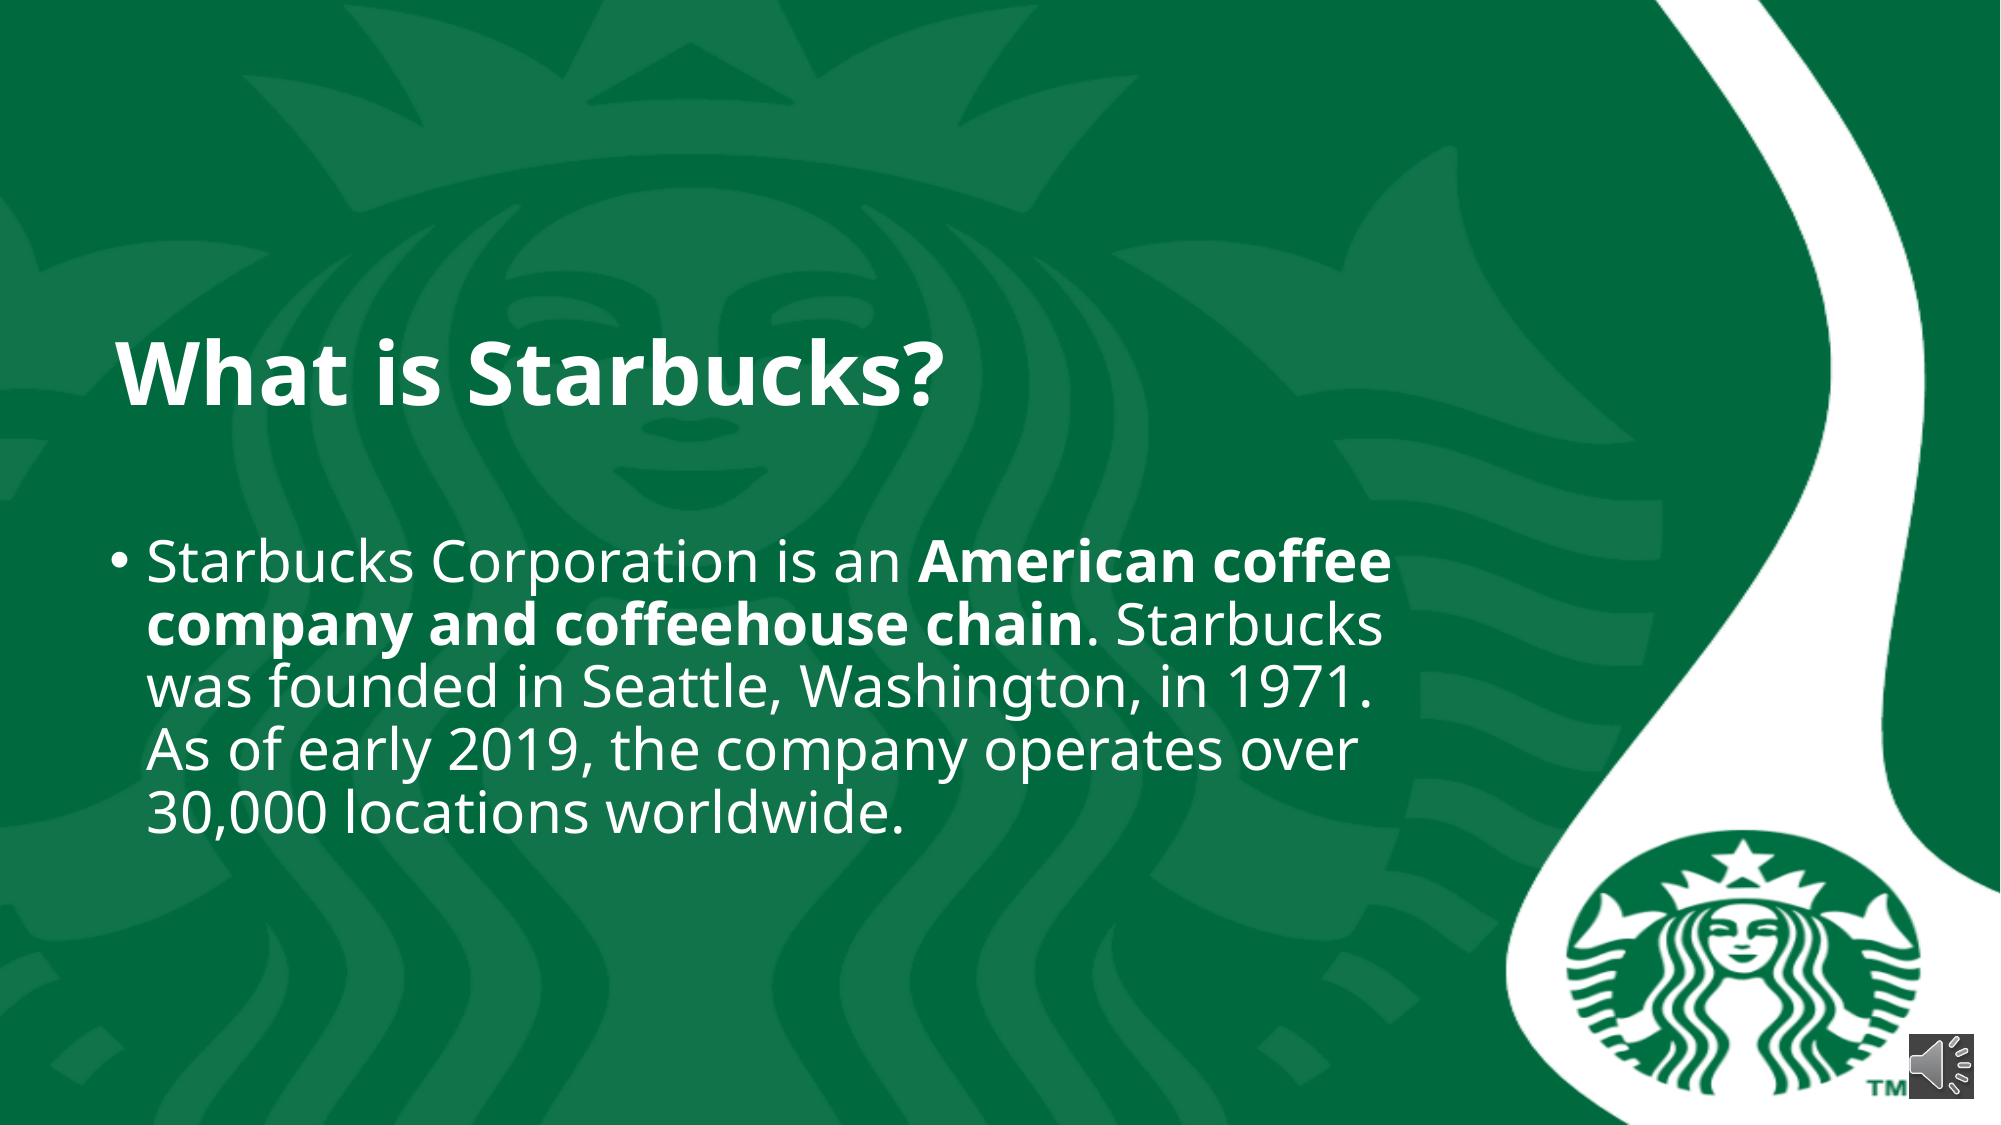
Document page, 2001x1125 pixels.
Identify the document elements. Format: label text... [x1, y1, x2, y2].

title What is Starbucks? [0, 321, 1301, 539]
list Starbucks Corporation is an American coffee company and coffeehouse chain. Starbucks was founded in Seattle, Washington, in 1971. As of early 2019, the company operates over 30,000 locations worldwide. [94, 524, 1452, 1001]
picture [0, 0, 2001, 1125]
